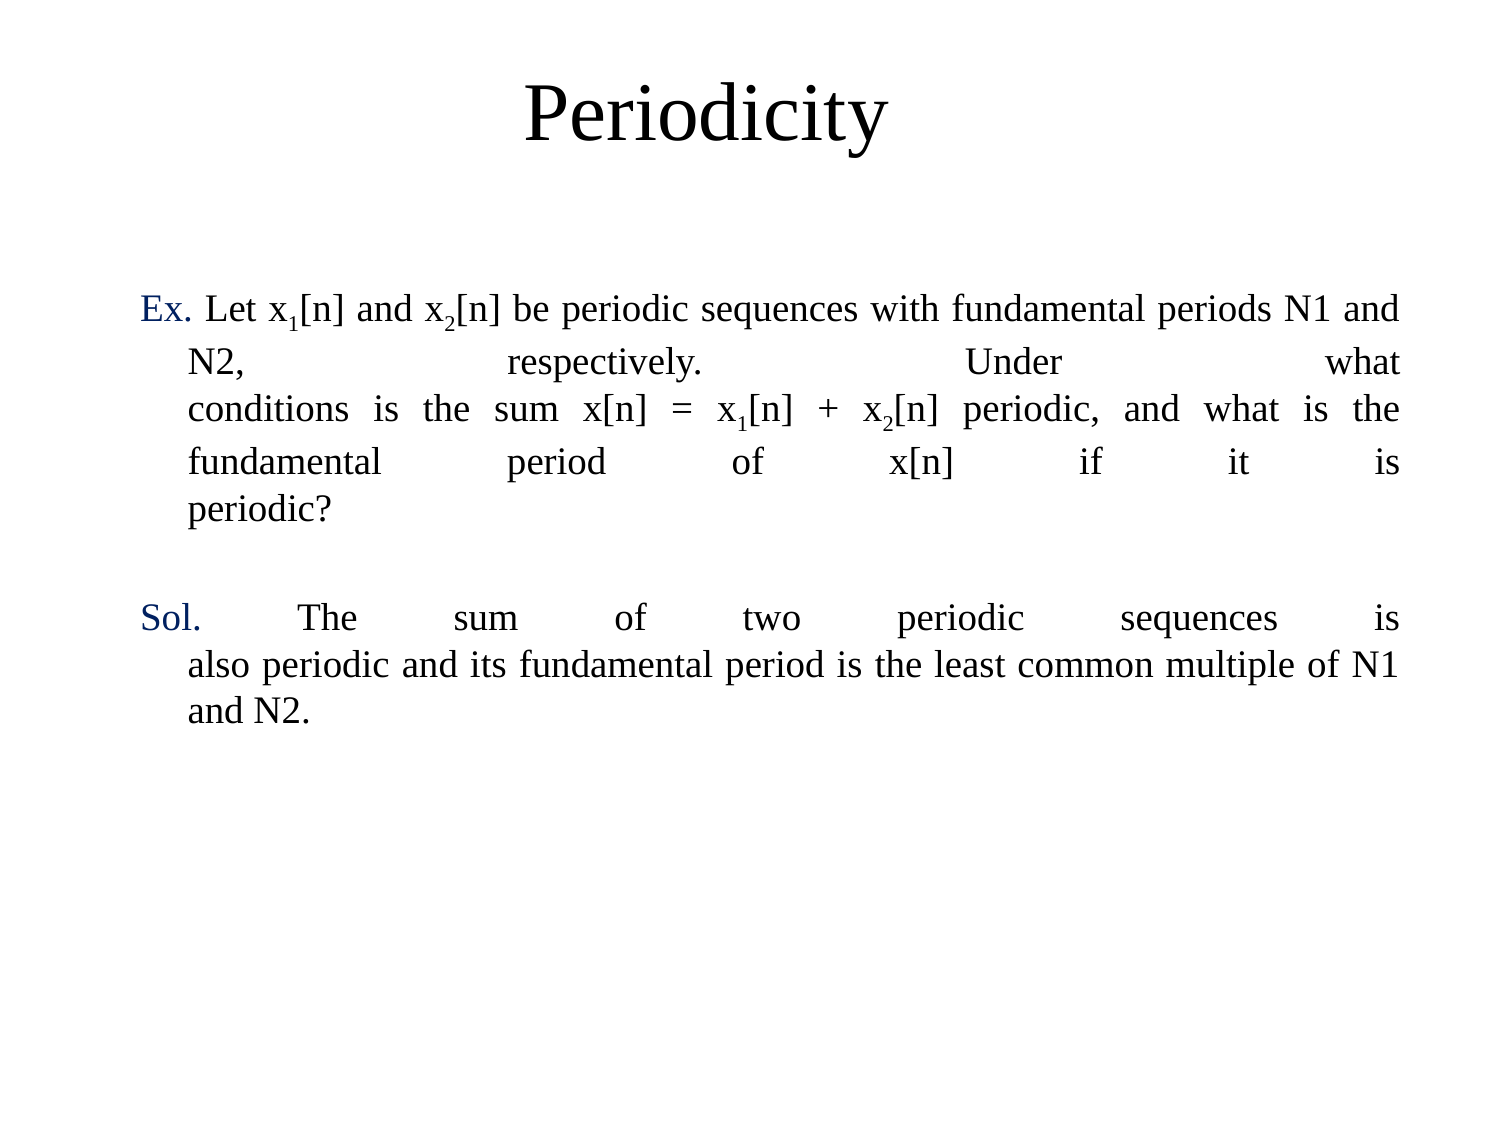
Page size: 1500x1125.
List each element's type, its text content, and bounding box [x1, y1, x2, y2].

text_box Periodicity [174, 50, 1238, 165]
list Ex. Let x1[n] and x2[n] be periodic sequences with fundamental periods N1 and N2, respectively. Under what conditions is the sum x[n] = x1[n] + x2[n] periodic, and what is the fundamental period of x[n] if it is periodic? Sol. The sum of two periodic sequences is also periodic and its fundamental period is the least common multiple of N1 and N2. [125, 275, 1416, 950]
